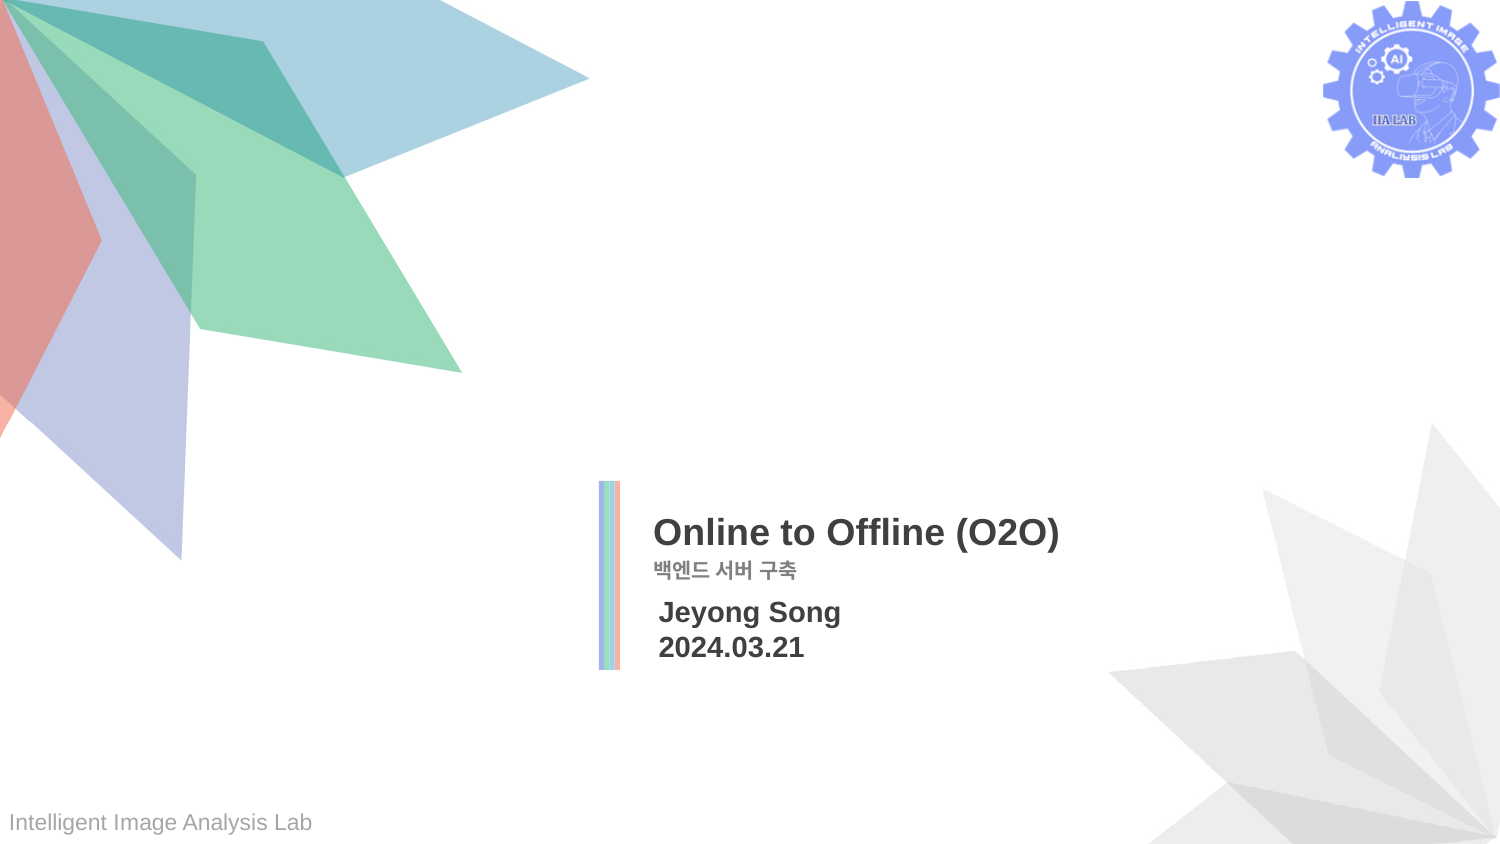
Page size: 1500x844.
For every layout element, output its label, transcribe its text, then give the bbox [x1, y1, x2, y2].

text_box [598, 480, 621, 671]
list Online to Offline (O2O) 백엔드 서버 구축 [638, 456, 1495, 634]
list Jeyong Song 2024.03.21 [643, 587, 1500, 670]
picture [0, 0, 1500, 844]
